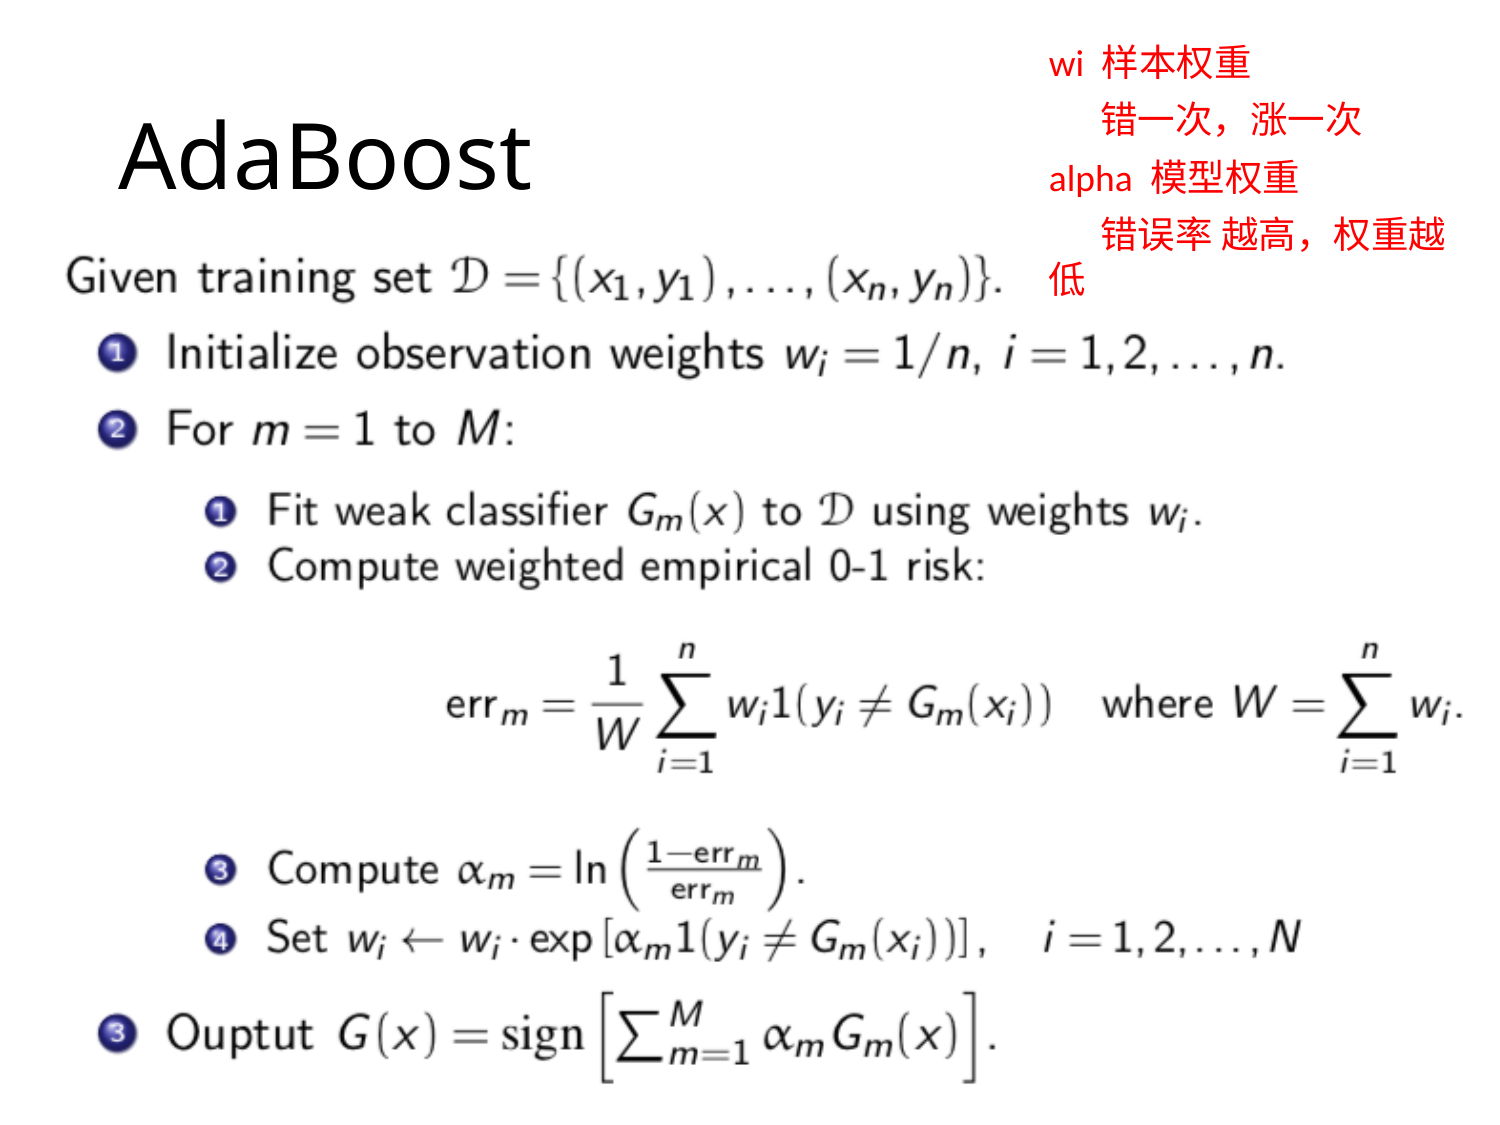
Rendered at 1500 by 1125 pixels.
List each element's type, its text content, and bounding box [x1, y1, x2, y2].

picture [32, 230, 1482, 1106]
title AdaBoost [103, 51, 1034, 230]
text_box wi 样本权重 错一次，涨一次 alpha 模型权重 错误率 越高，权重越低 [1034, 0, 1494, 309]
